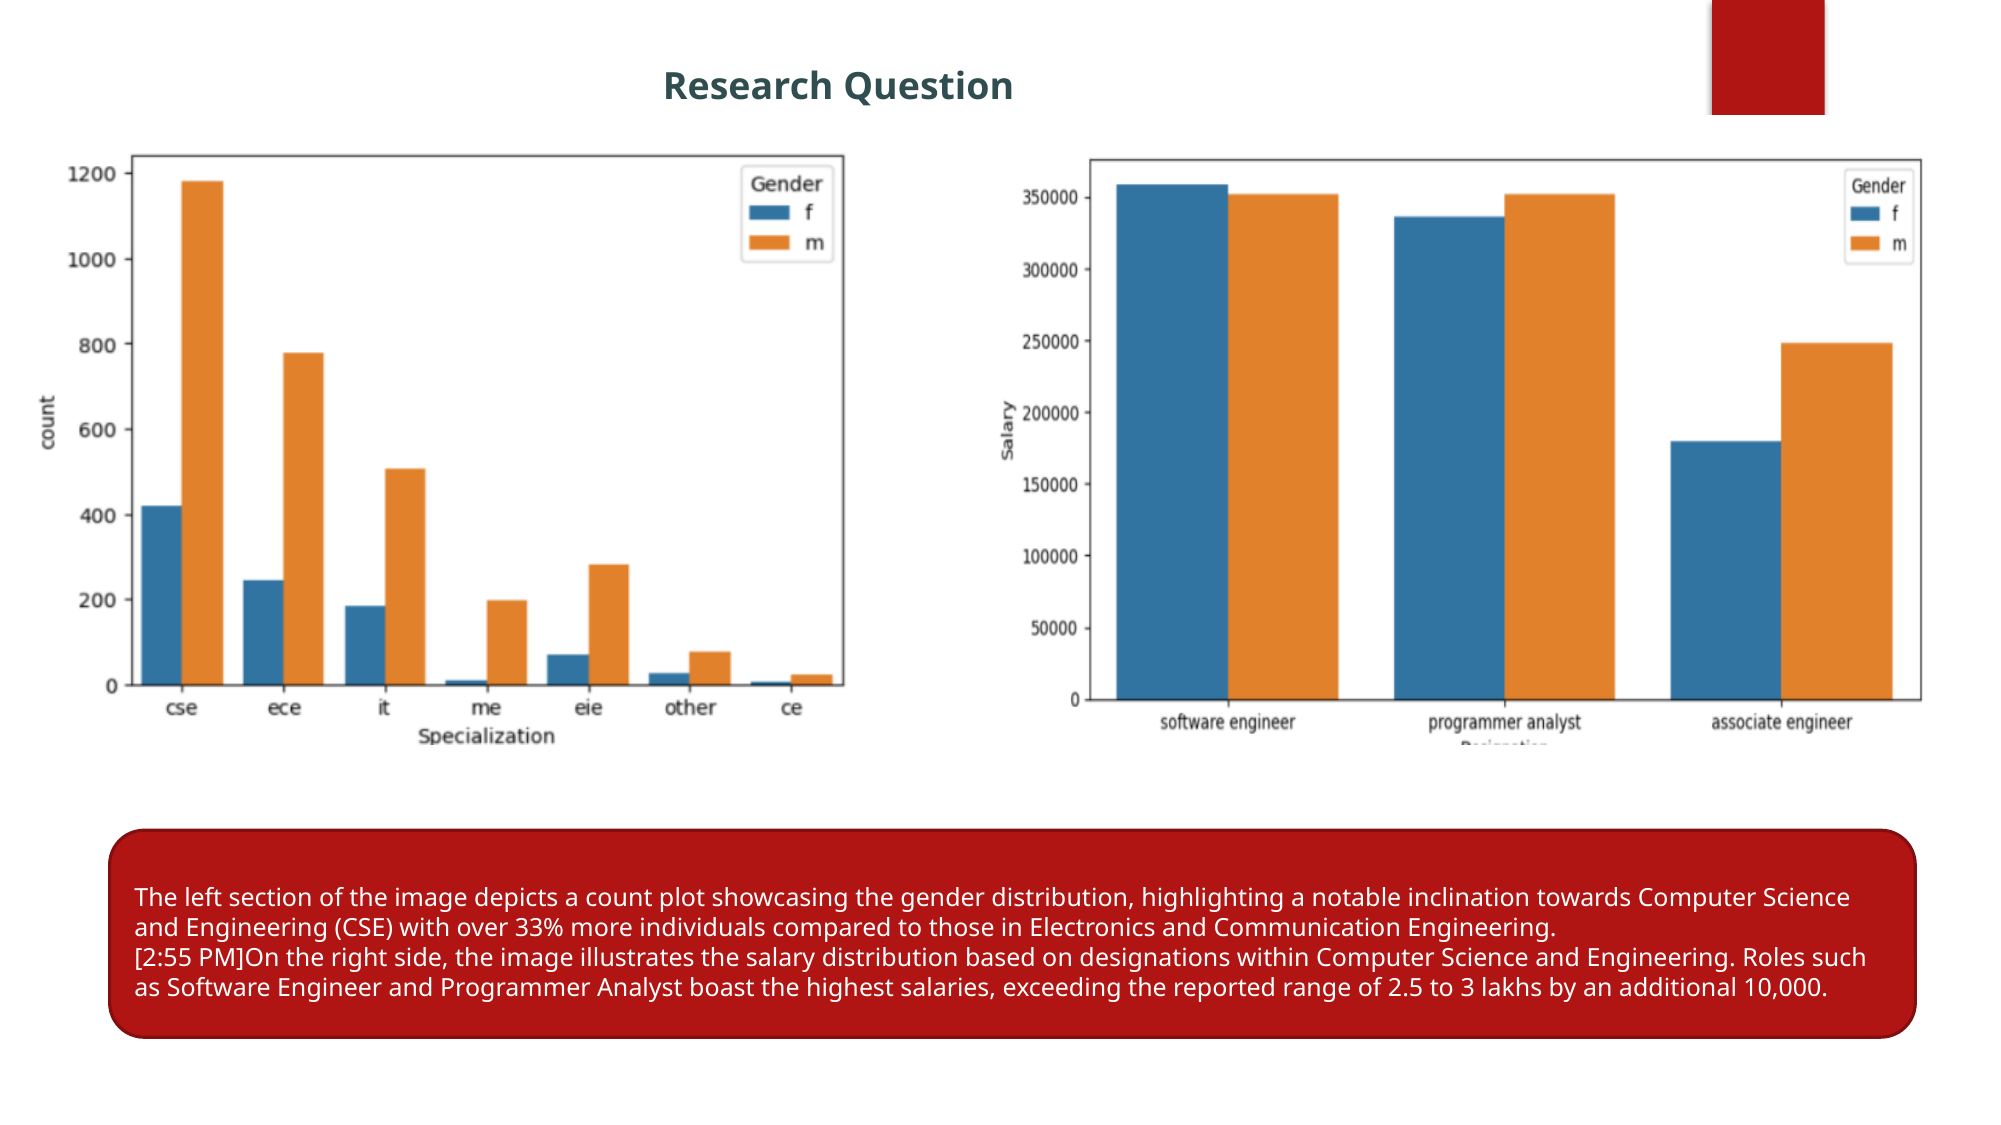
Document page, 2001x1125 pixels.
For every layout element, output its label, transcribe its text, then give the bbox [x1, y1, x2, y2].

picture [0, 115, 968, 746]
text_box The left section of the image depicts a count plot showcasing the gender distribution, highlighting a notable inclination towards Computer Science and Engineering (CSE) with over 33% more individuals compared to those in Electronics and Communication Engineering. [2:55 PM]On the right side, the image illustrates the salary distribution based on designations within Computer Science and Engineering. Roles such as Software Engineer and Programmer Analyst boast the highest salaries, exceeding the reported range of 2.5 to 3 lakhs by an additional 10,000. [108, 828, 1917, 1039]
text_box Research Question [648, 54, 1074, 115]
picture [995, 115, 1935, 746]
